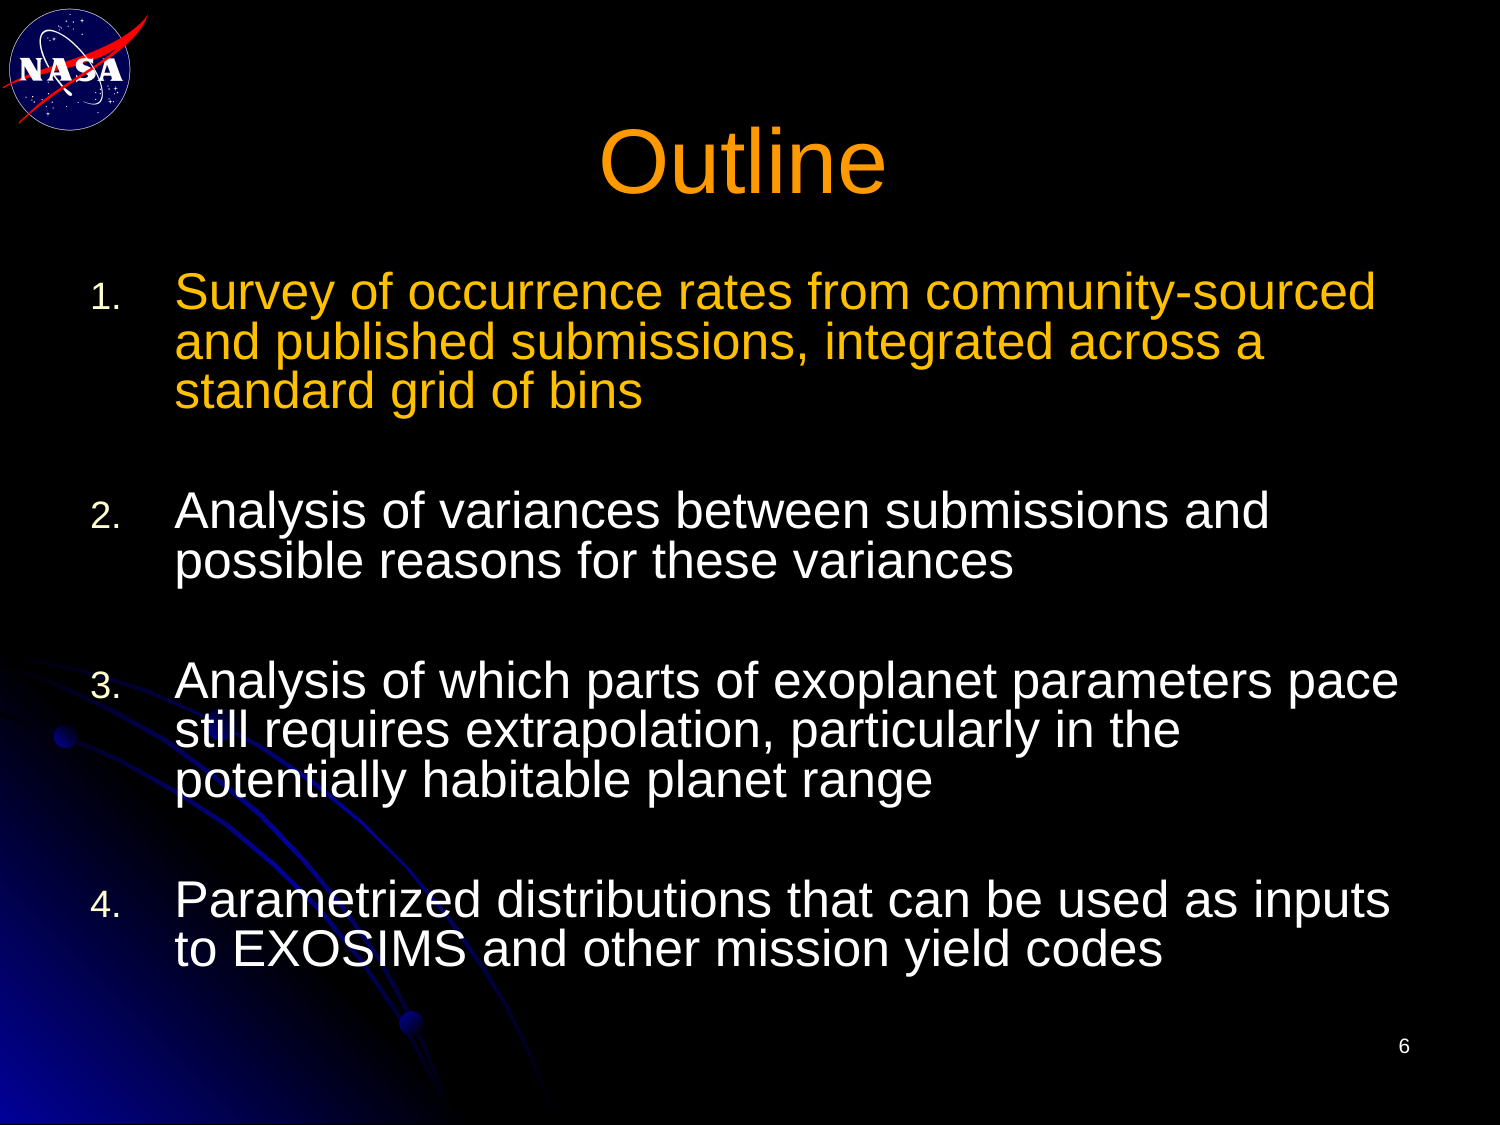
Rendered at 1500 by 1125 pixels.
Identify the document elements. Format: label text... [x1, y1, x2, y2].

title Outline [112, 63, 1375, 250]
slide_number ‹#› [1074, 1025, 1425, 1100]
picture [0, 0, 150, 140]
list Survey of occurrence rates from community-sourced and published submissions, integrated across a standard grid of bins Analysis of variances between submissions and possible reasons for these variances Analysis of which parts of exoplanet parameters pace still requires extrapolation, particularly in the potentially habitable planet range Parametrized distributions that can be used as inputs to EXOSIMS and other mission yield codes [75, 262, 1425, 1006]
